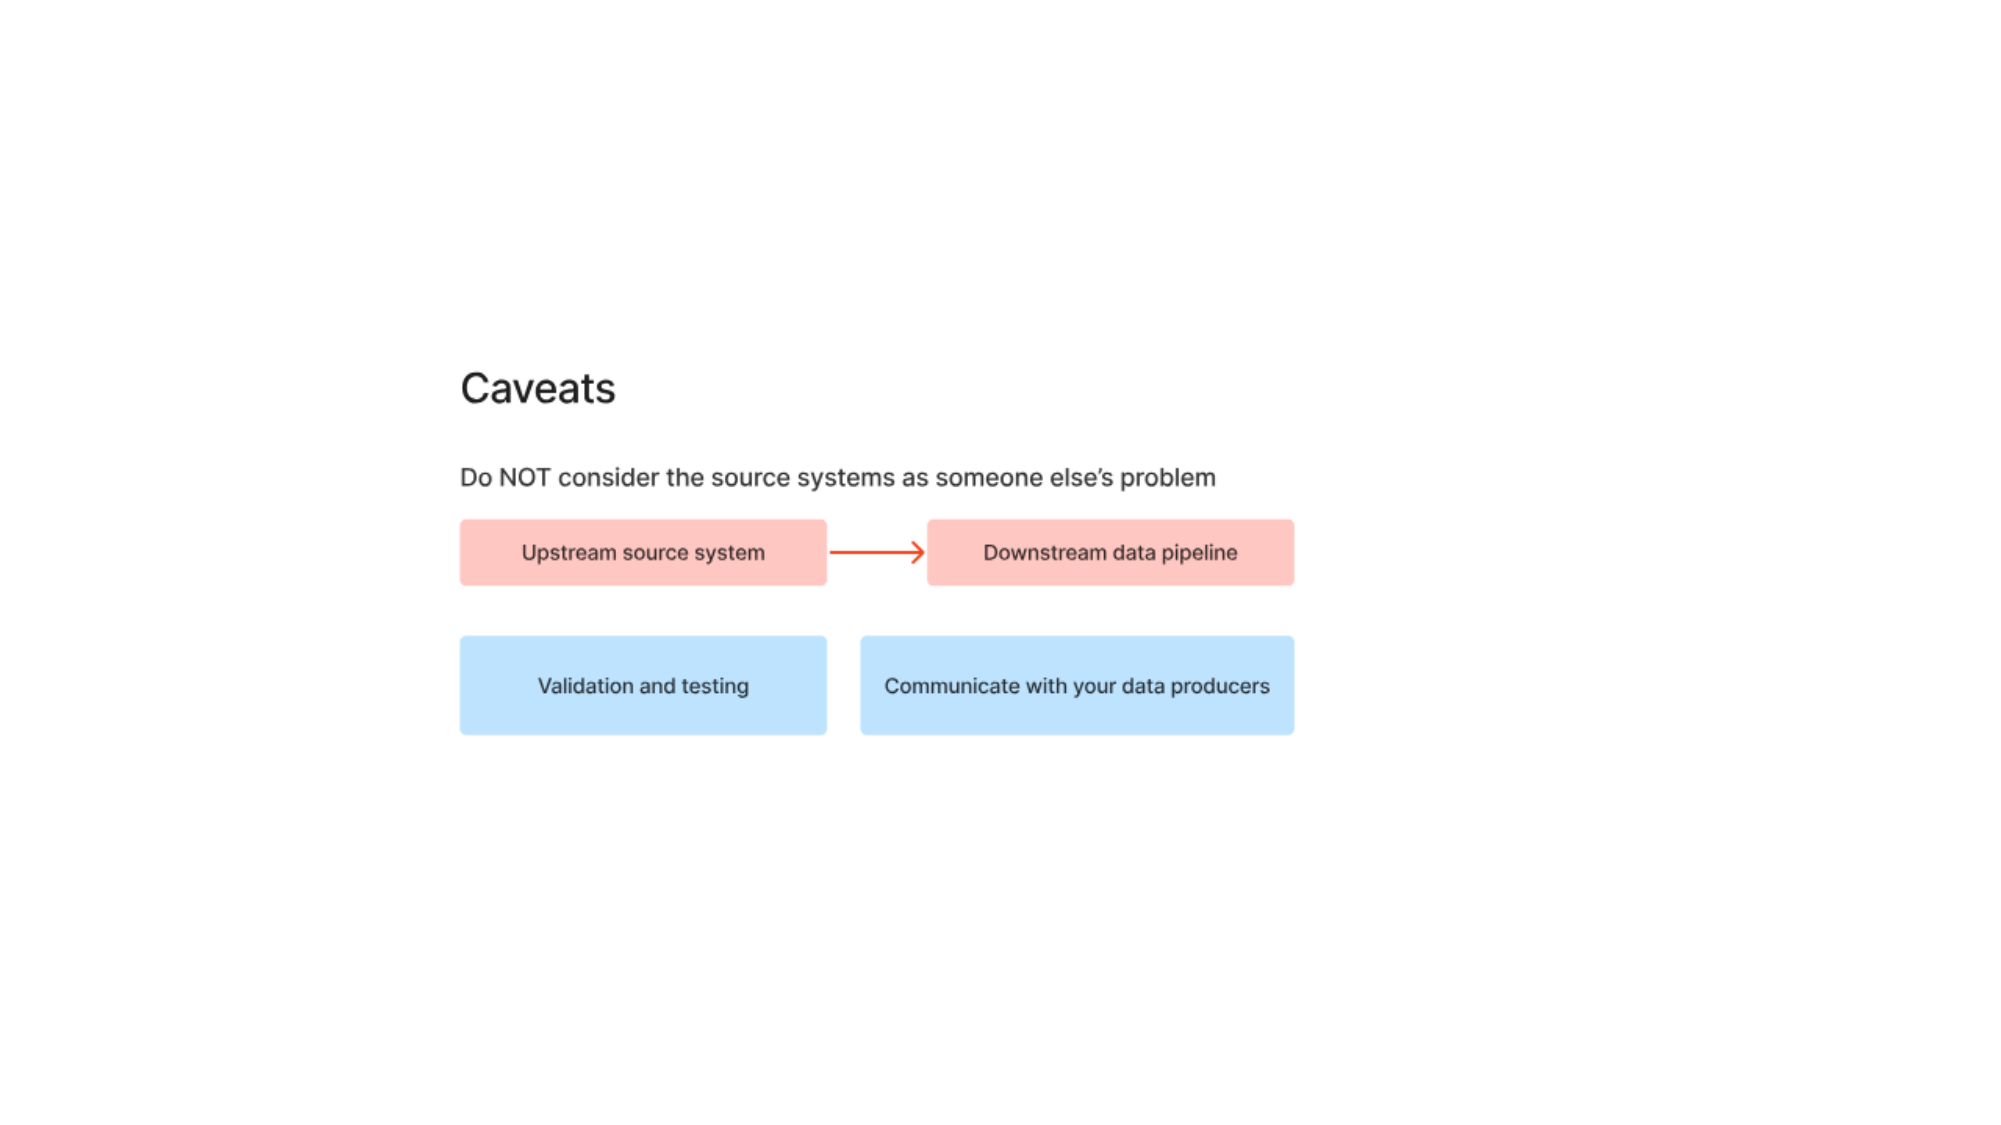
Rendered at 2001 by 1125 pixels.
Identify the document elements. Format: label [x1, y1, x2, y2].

picture [189, 234, 1811, 864]
